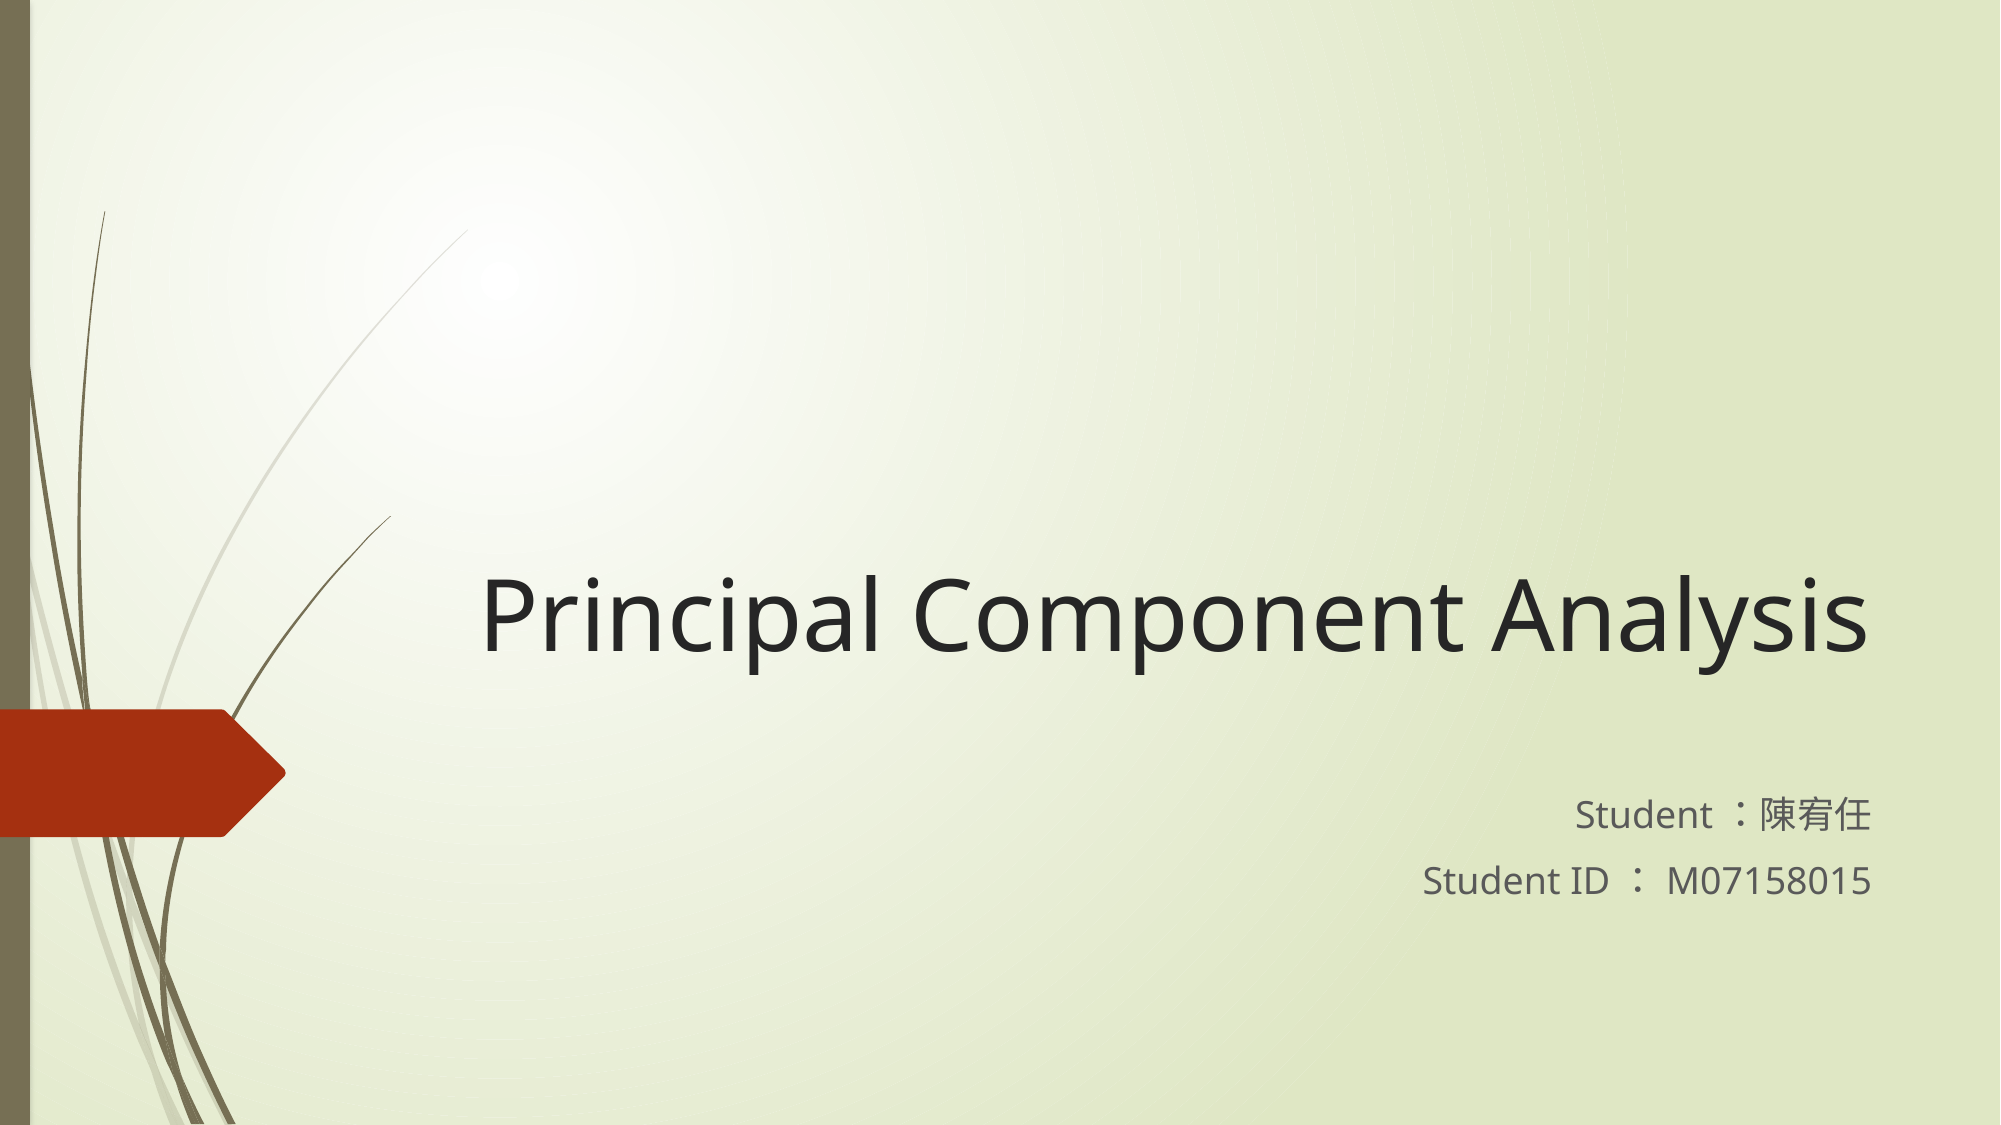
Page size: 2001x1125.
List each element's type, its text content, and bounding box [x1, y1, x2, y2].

title Principal Component Analysis [308, 308, 1888, 680]
subtitle Student：陳宥任 Student ID：M07158015 [424, 783, 1888, 969]
